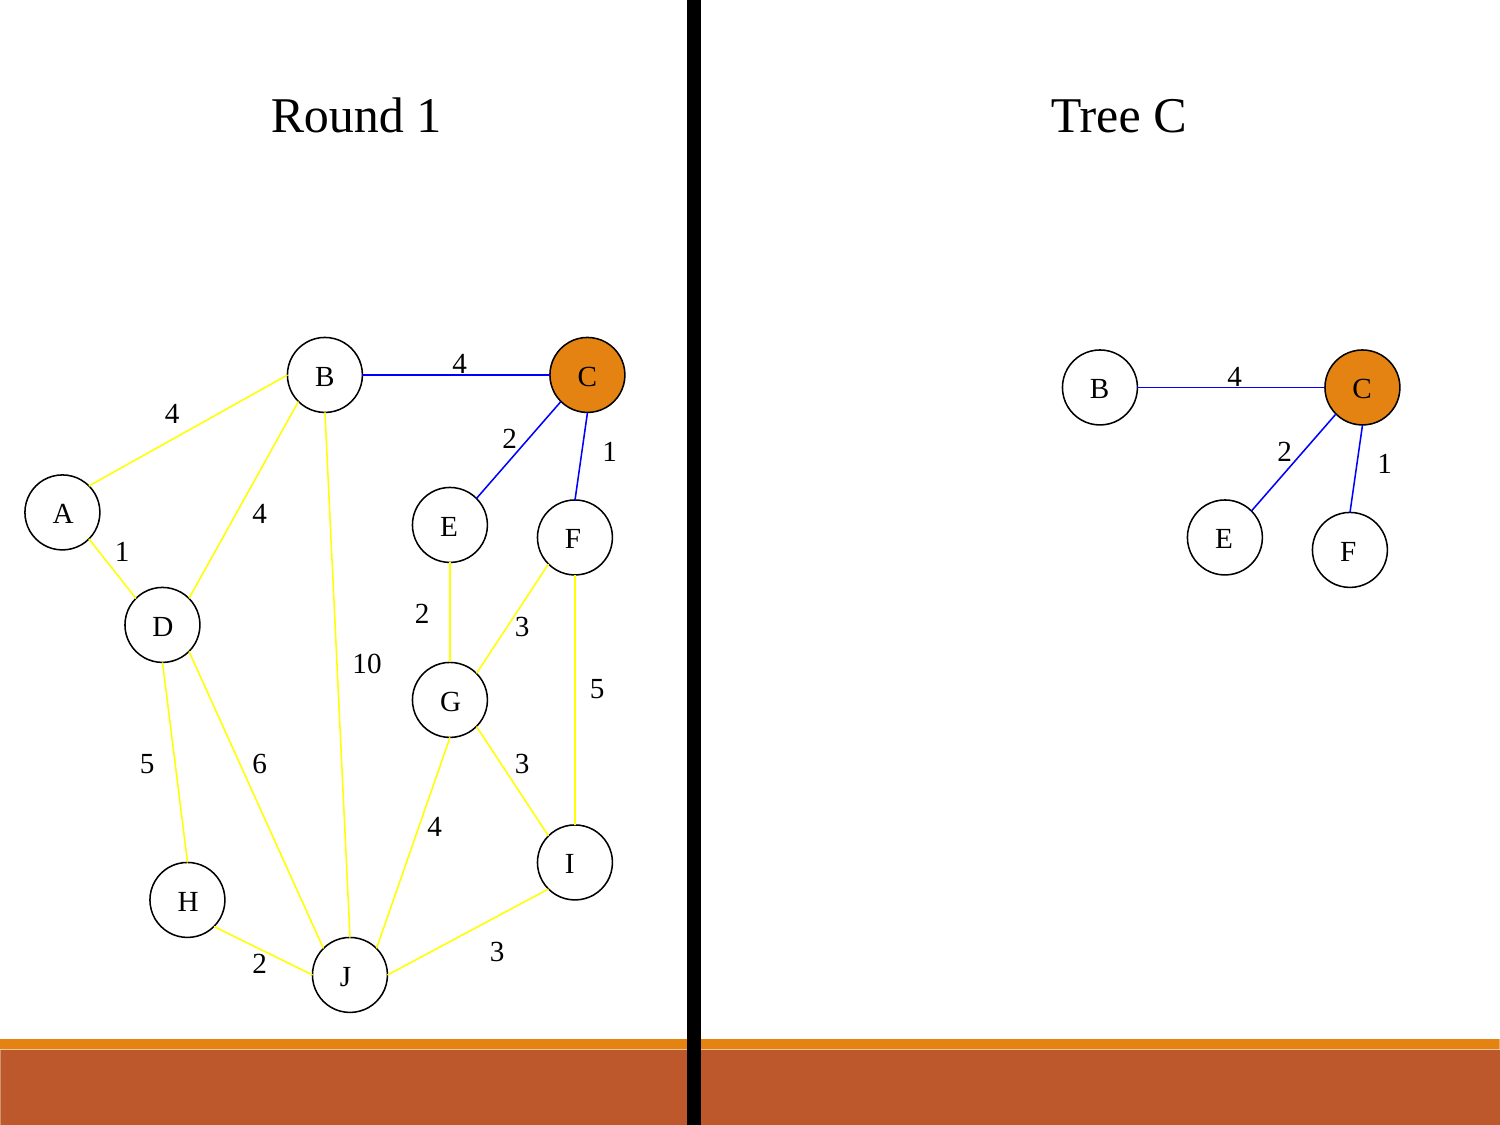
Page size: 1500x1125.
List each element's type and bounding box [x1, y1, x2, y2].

text_box [1062, 349, 1408, 588]
text_box [24, 337, 633, 1013]
text_box [137, 74, 575, 150]
text_box [687, 0, 700, 1125]
text_box [899, 74, 1338, 150]
